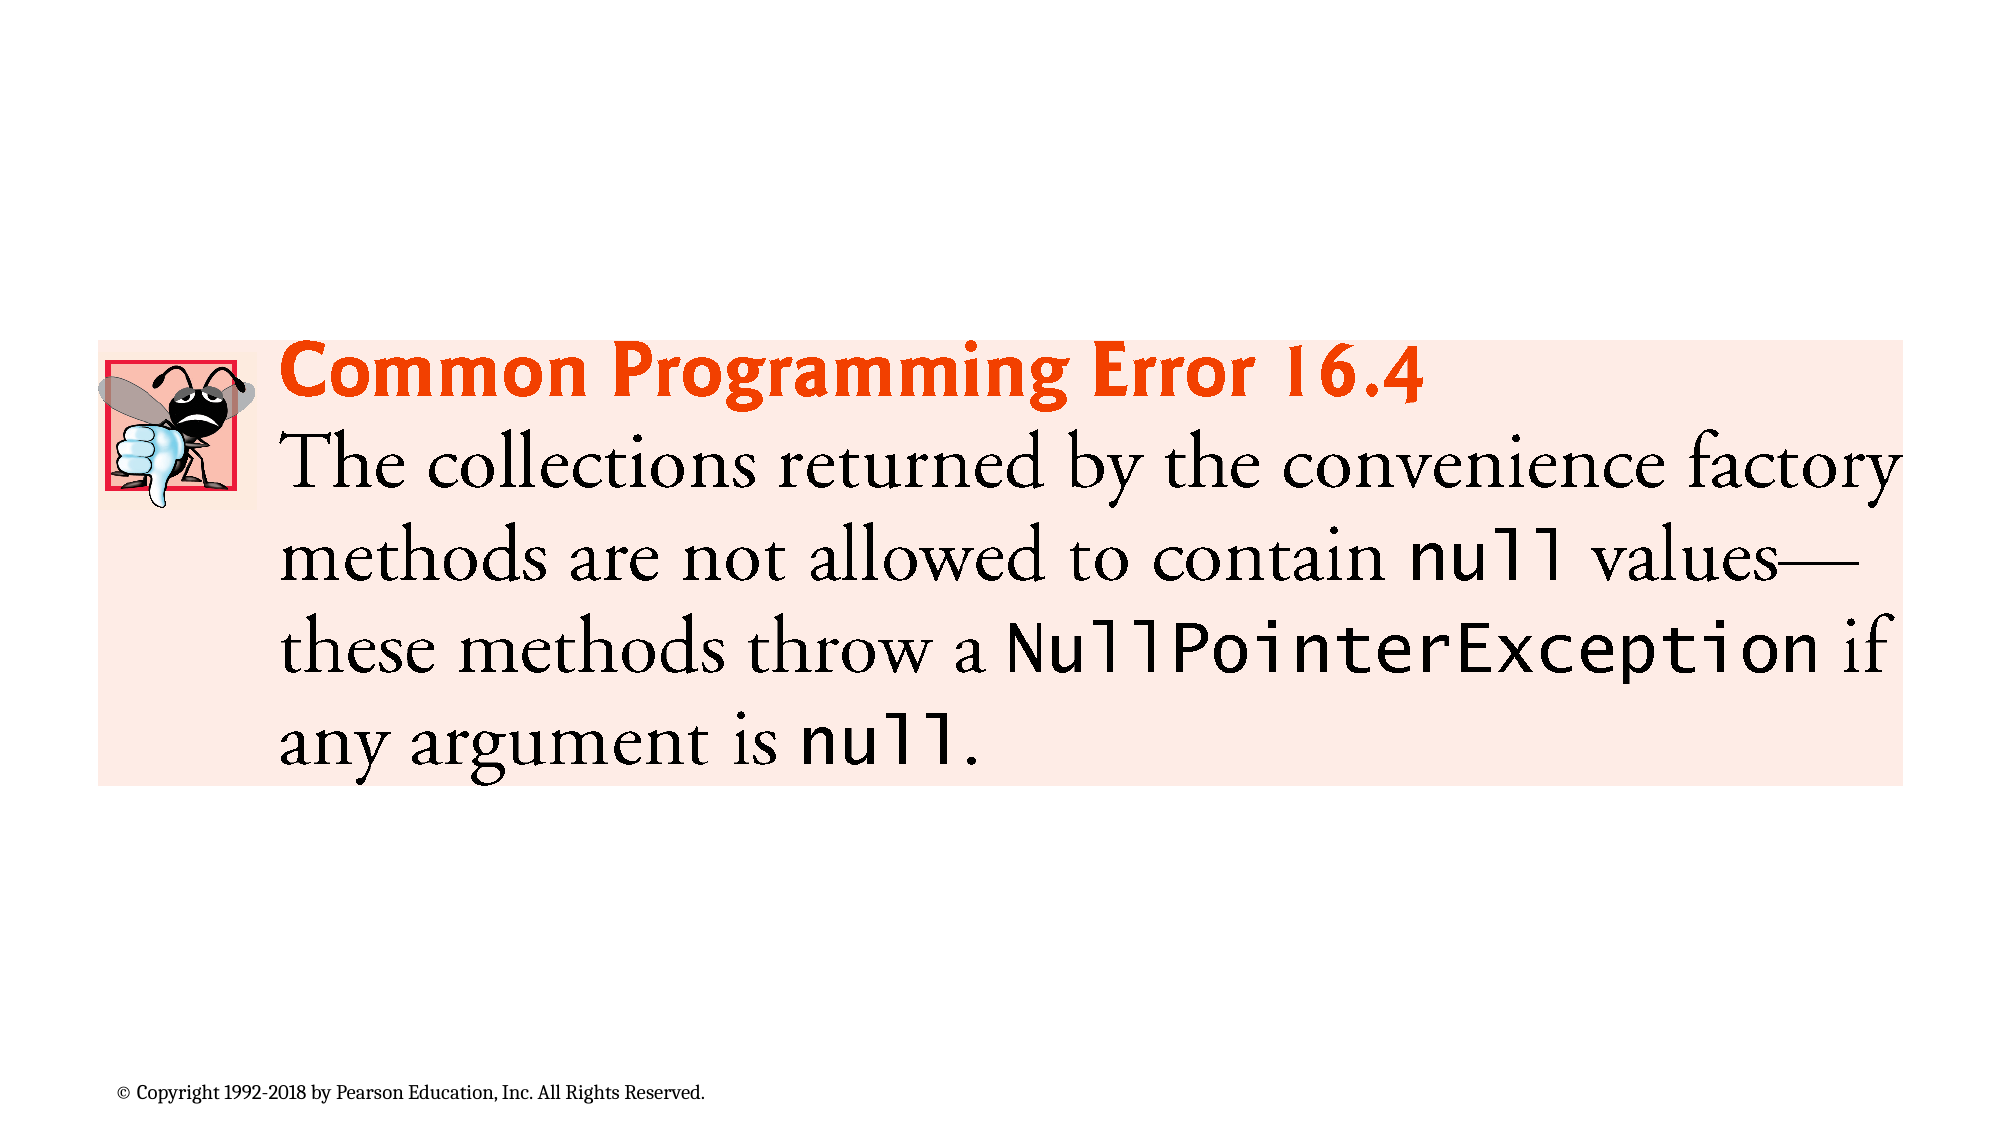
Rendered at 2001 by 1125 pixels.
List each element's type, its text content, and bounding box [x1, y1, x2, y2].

footer © Copyright 1992-2018 by Pearson Education, Inc. All Rights Reserved. [99, 1051, 1473, 1112]
picture [0, 242, 2000, 883]
